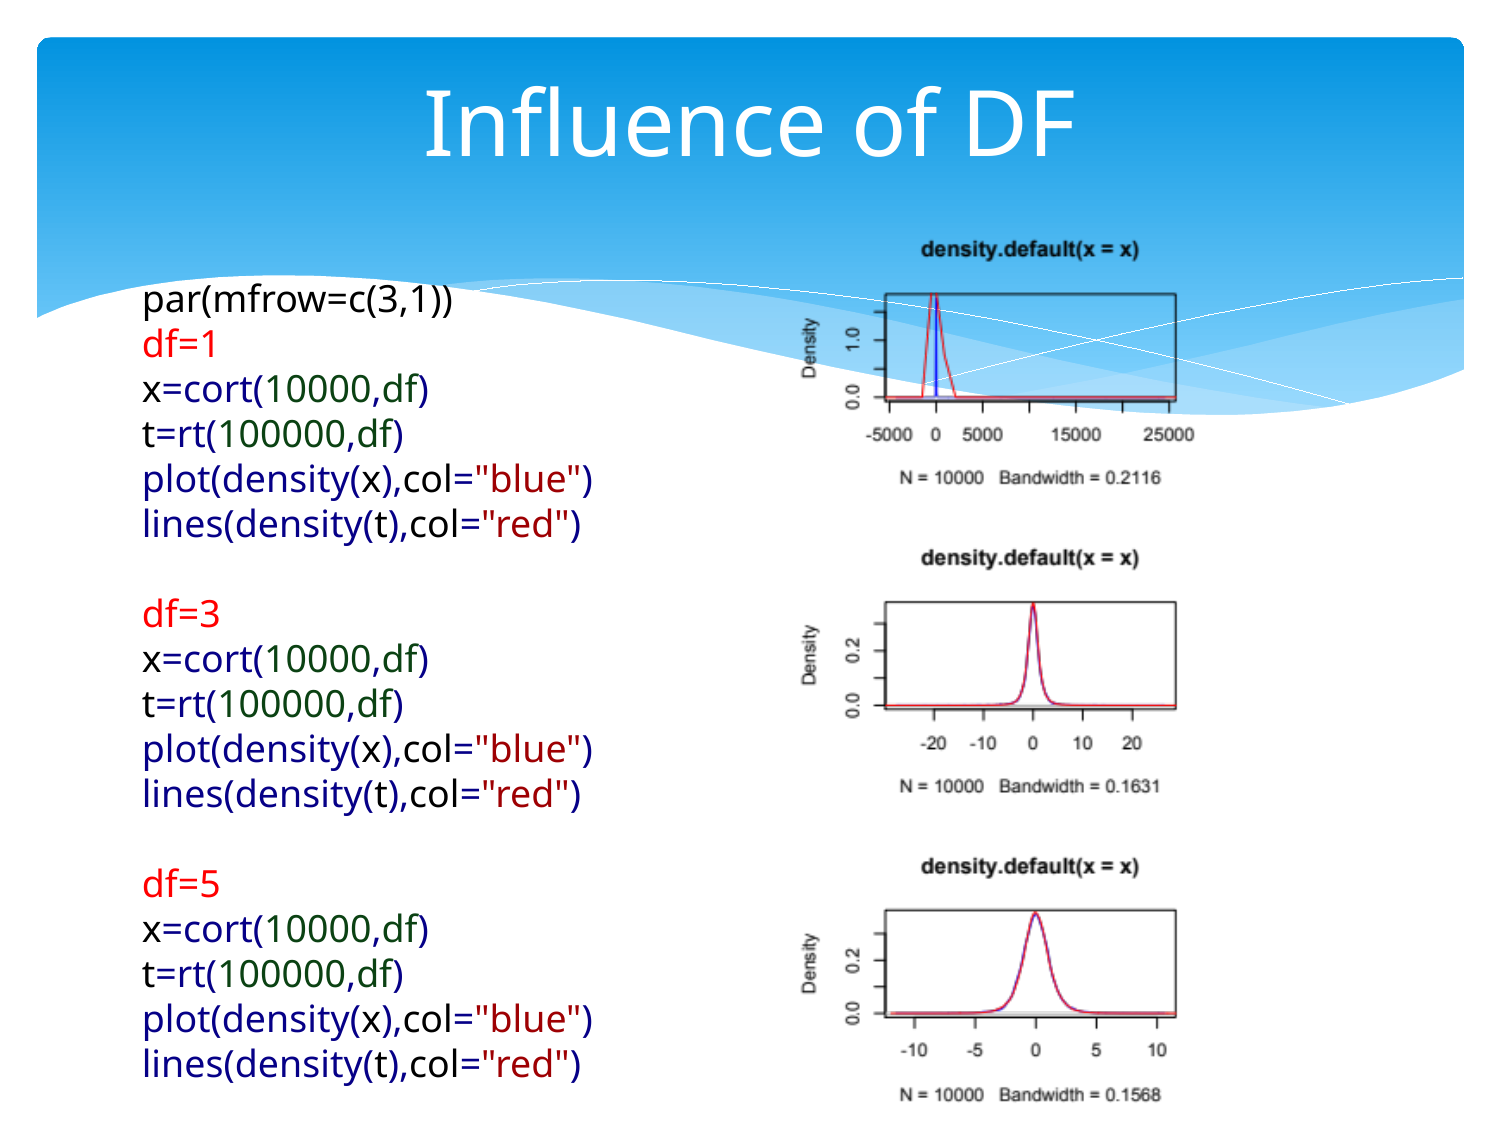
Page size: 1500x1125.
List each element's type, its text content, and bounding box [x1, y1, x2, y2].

title Influence of DF [75, 55, 1425, 184]
text_box par(mfrow=c(3,1)) df=1 x=cort(10000,df) t=rt(100000,df) plot(density(x),col="blue") lines(density(t),col="red") df=3 x=cort(10000,df) t=rt(100000,df) plot(density(x),col="blue") lines(density(t),col="red") df=5 x=cort(10000,df) t=rt(100000,df) plot(density(x),col="blue") lines(density(t),col="red") [127, 267, 727, 1093]
picture [796, 205, 1220, 1125]
